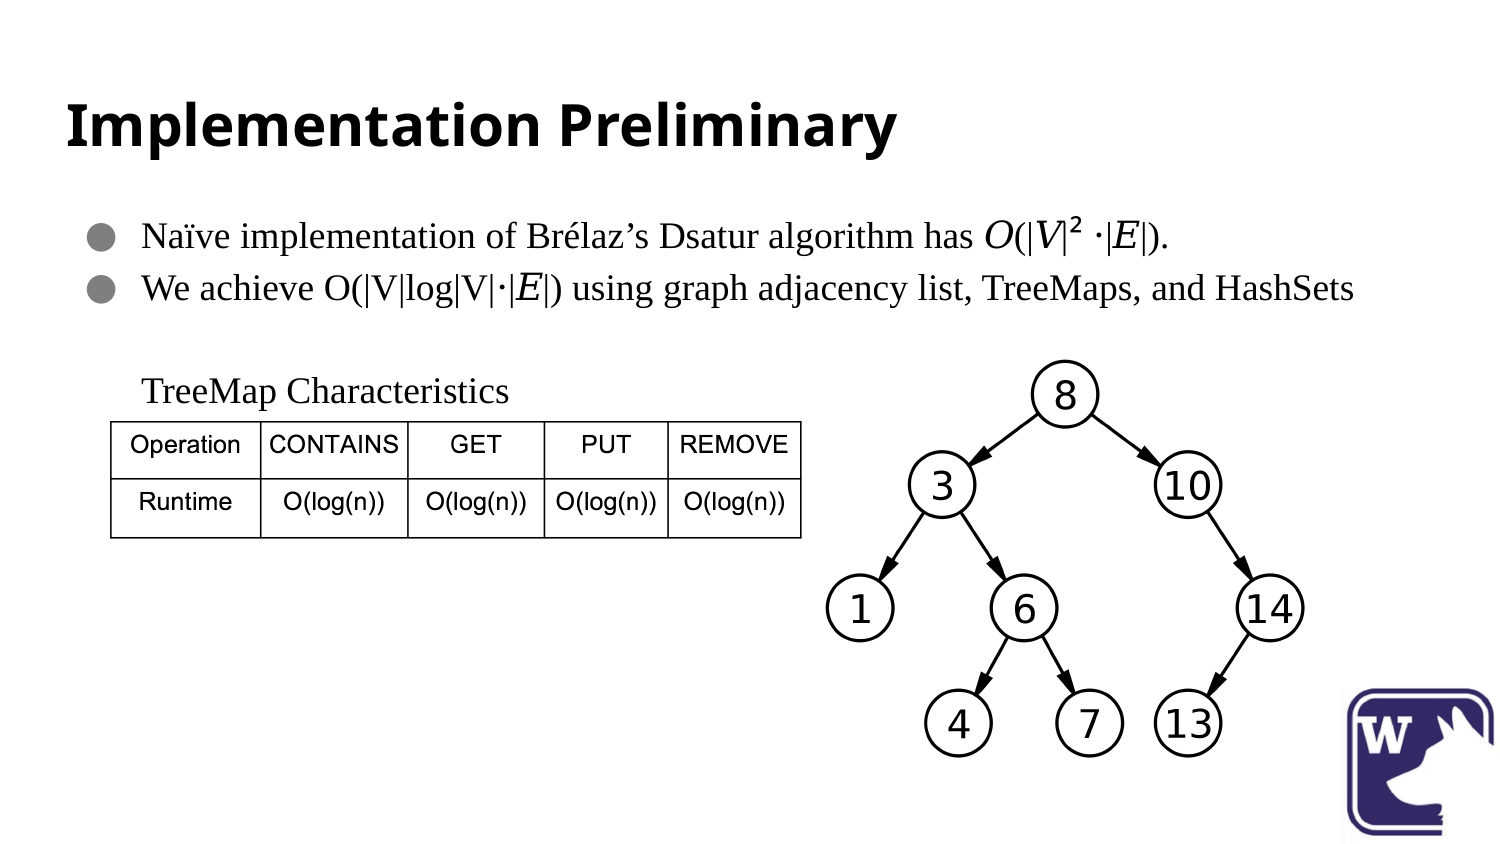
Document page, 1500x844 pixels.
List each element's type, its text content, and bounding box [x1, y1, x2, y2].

picture [1339, 687, 1500, 844]
picture [818, 353, 1311, 764]
picture [96, 411, 810, 545]
list Naïve implementation of Brélaz’s Dsatur algorithm has 𝑂(|𝑉|² ⋅|𝐸|). We achieve O(|V|log|V|⋅|𝐸|) using graph adjacency list, TreeMaps, and HashSets TreeMap Characteristics [51, 189, 1449, 750]
title Implementation Preliminary [51, 72, 1449, 176]
